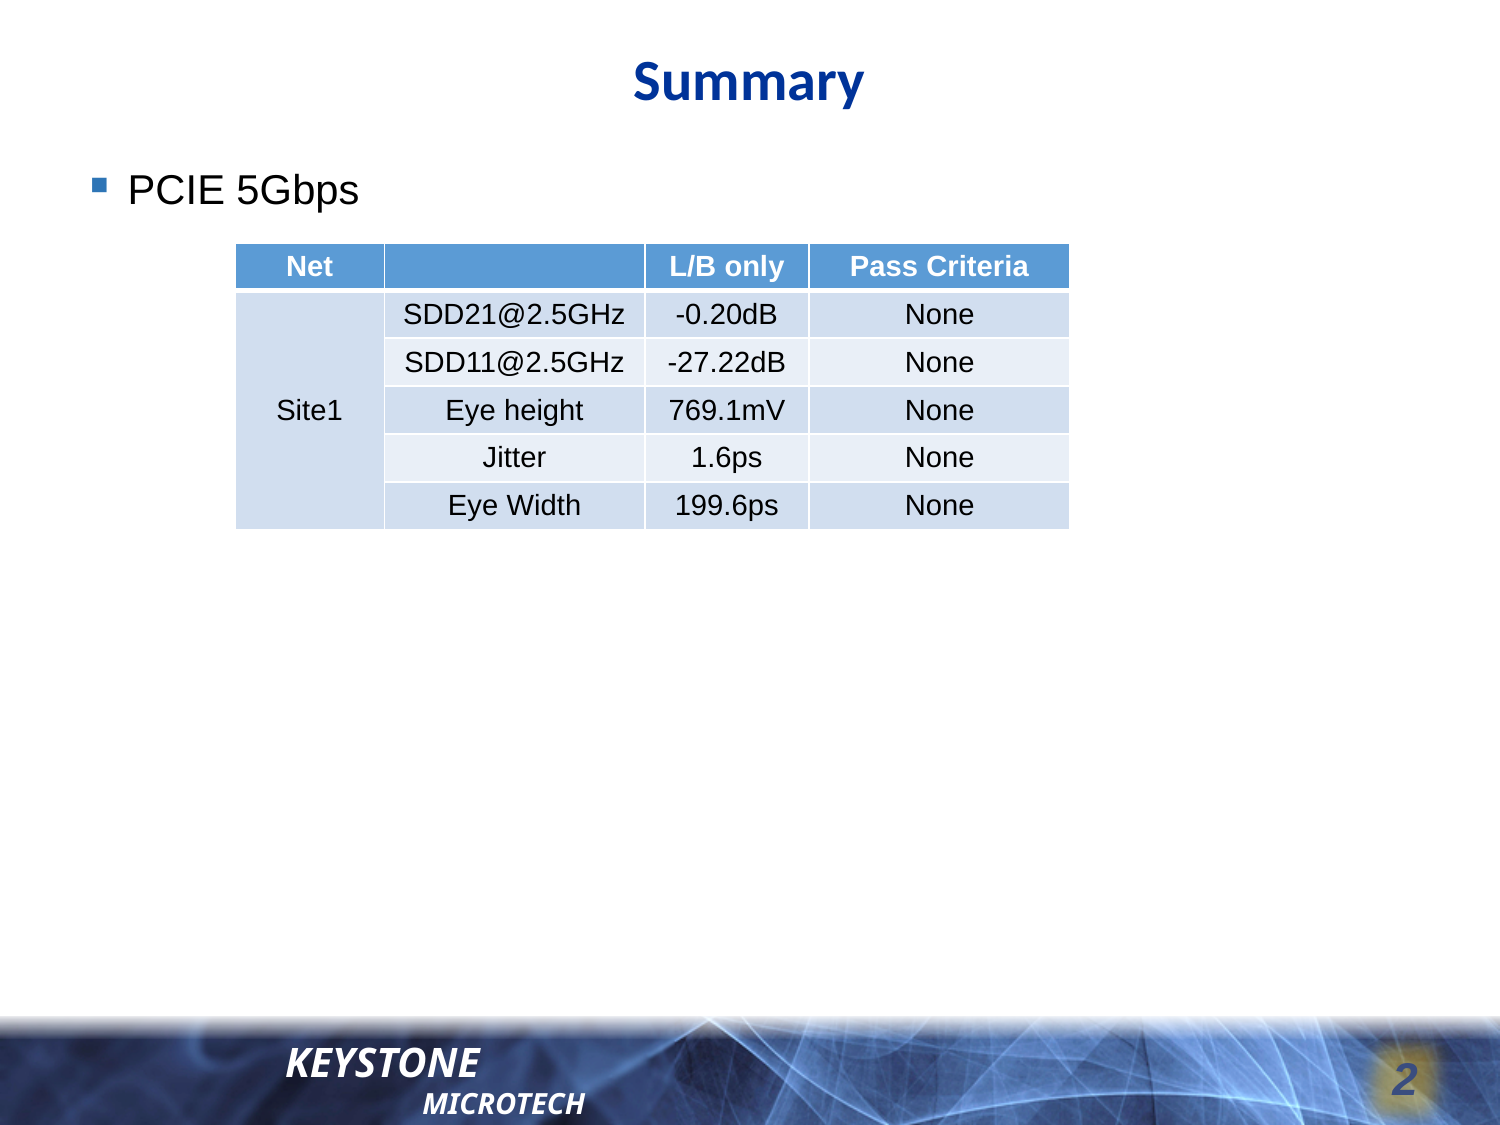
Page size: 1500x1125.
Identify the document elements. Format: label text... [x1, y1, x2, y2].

table_cell None [810, 435, 1069, 481]
table_cell SDD11@2.5GHz [385, 339, 644, 385]
table_header Pass Criteria [810, 244, 1069, 288]
table_cell Eye height [385, 387, 644, 433]
list PCIE 5Gbps [75, 162, 1424, 393]
table_cell SDD21@2.5GHz [385, 293, 644, 337]
picture [0, 1038, 1500, 1125]
table_cell None [810, 387, 1069, 433]
table_cell Eye Width [385, 483, 644, 529]
title Summary [94, 16, 1405, 153]
table_cell None [810, 339, 1069, 385]
table_cell -0.20dB [646, 293, 808, 337]
table_cell None [810, 483, 1069, 529]
table_cell Site1 [236, 293, 384, 529]
table_cell Jitter [385, 435, 644, 481]
table_cell 769.1mV [646, 387, 808, 433]
table_cell None [810, 293, 1069, 337]
table_header L/B only [646, 244, 808, 288]
table_cell 1.6ps [646, 435, 808, 481]
table_cell -27.22dB [646, 339, 808, 385]
table_cell 199.6ps [646, 483, 808, 529]
table_header Net [236, 244, 384, 288]
table_header [385, 244, 644, 288]
